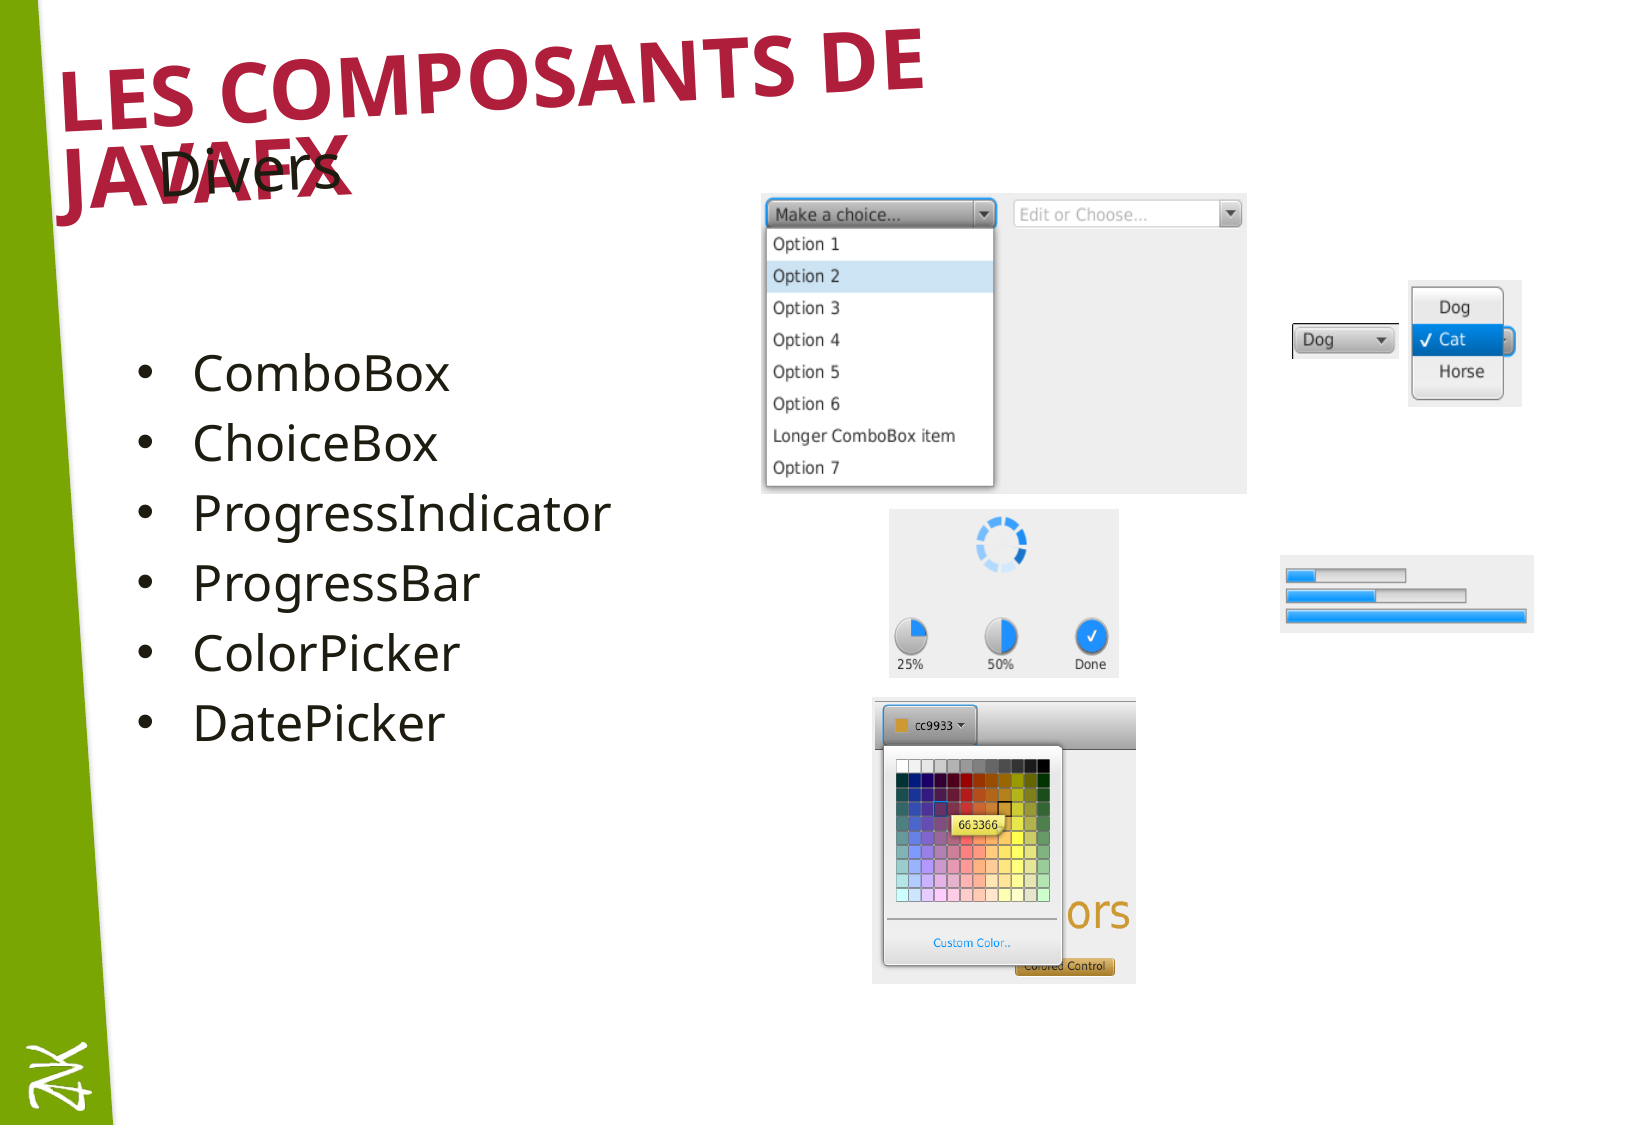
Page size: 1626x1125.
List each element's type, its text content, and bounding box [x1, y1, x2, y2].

title Les composants de JavaFX [40, 3, 1217, 163]
picture [761, 192, 1538, 986]
list ComboBox ChoiceBox ProgressIndicator ProgressBar ColorPicker DatePicker [121, 334, 756, 953]
list Divers [140, 81, 1034, 238]
picture [26, 1042, 92, 1112]
